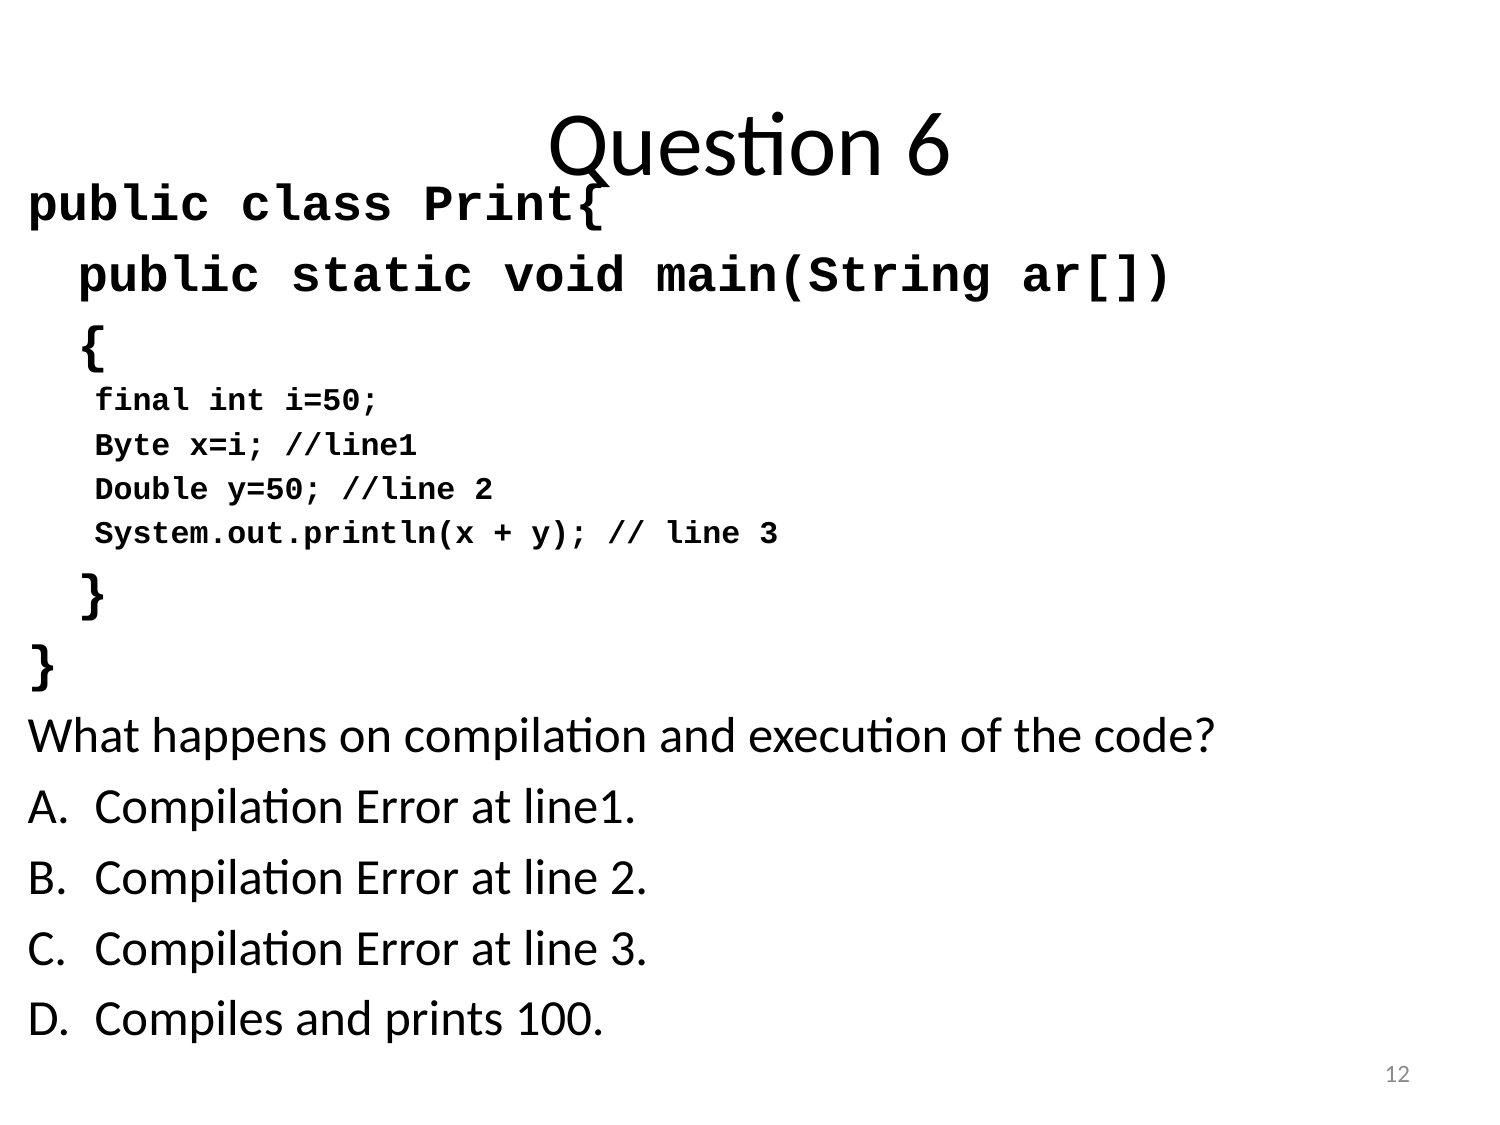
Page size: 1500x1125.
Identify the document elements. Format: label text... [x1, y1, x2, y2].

slide_number 12 [1074, 1042, 1425, 1103]
list public class Print{ public static void main(String ar[]) { final int i=50; Byte x=i; //line1 Double y=50; //line 2 System.out.println(x + y); // line 3 } } What happens on compilation and execution of the code? Compilation Error at line1. Compilation Error at line 2. Compilation Error at line 3. Compiles and prints 100. [12, 162, 1450, 1063]
title Question 6 [75, 45, 1425, 162]
